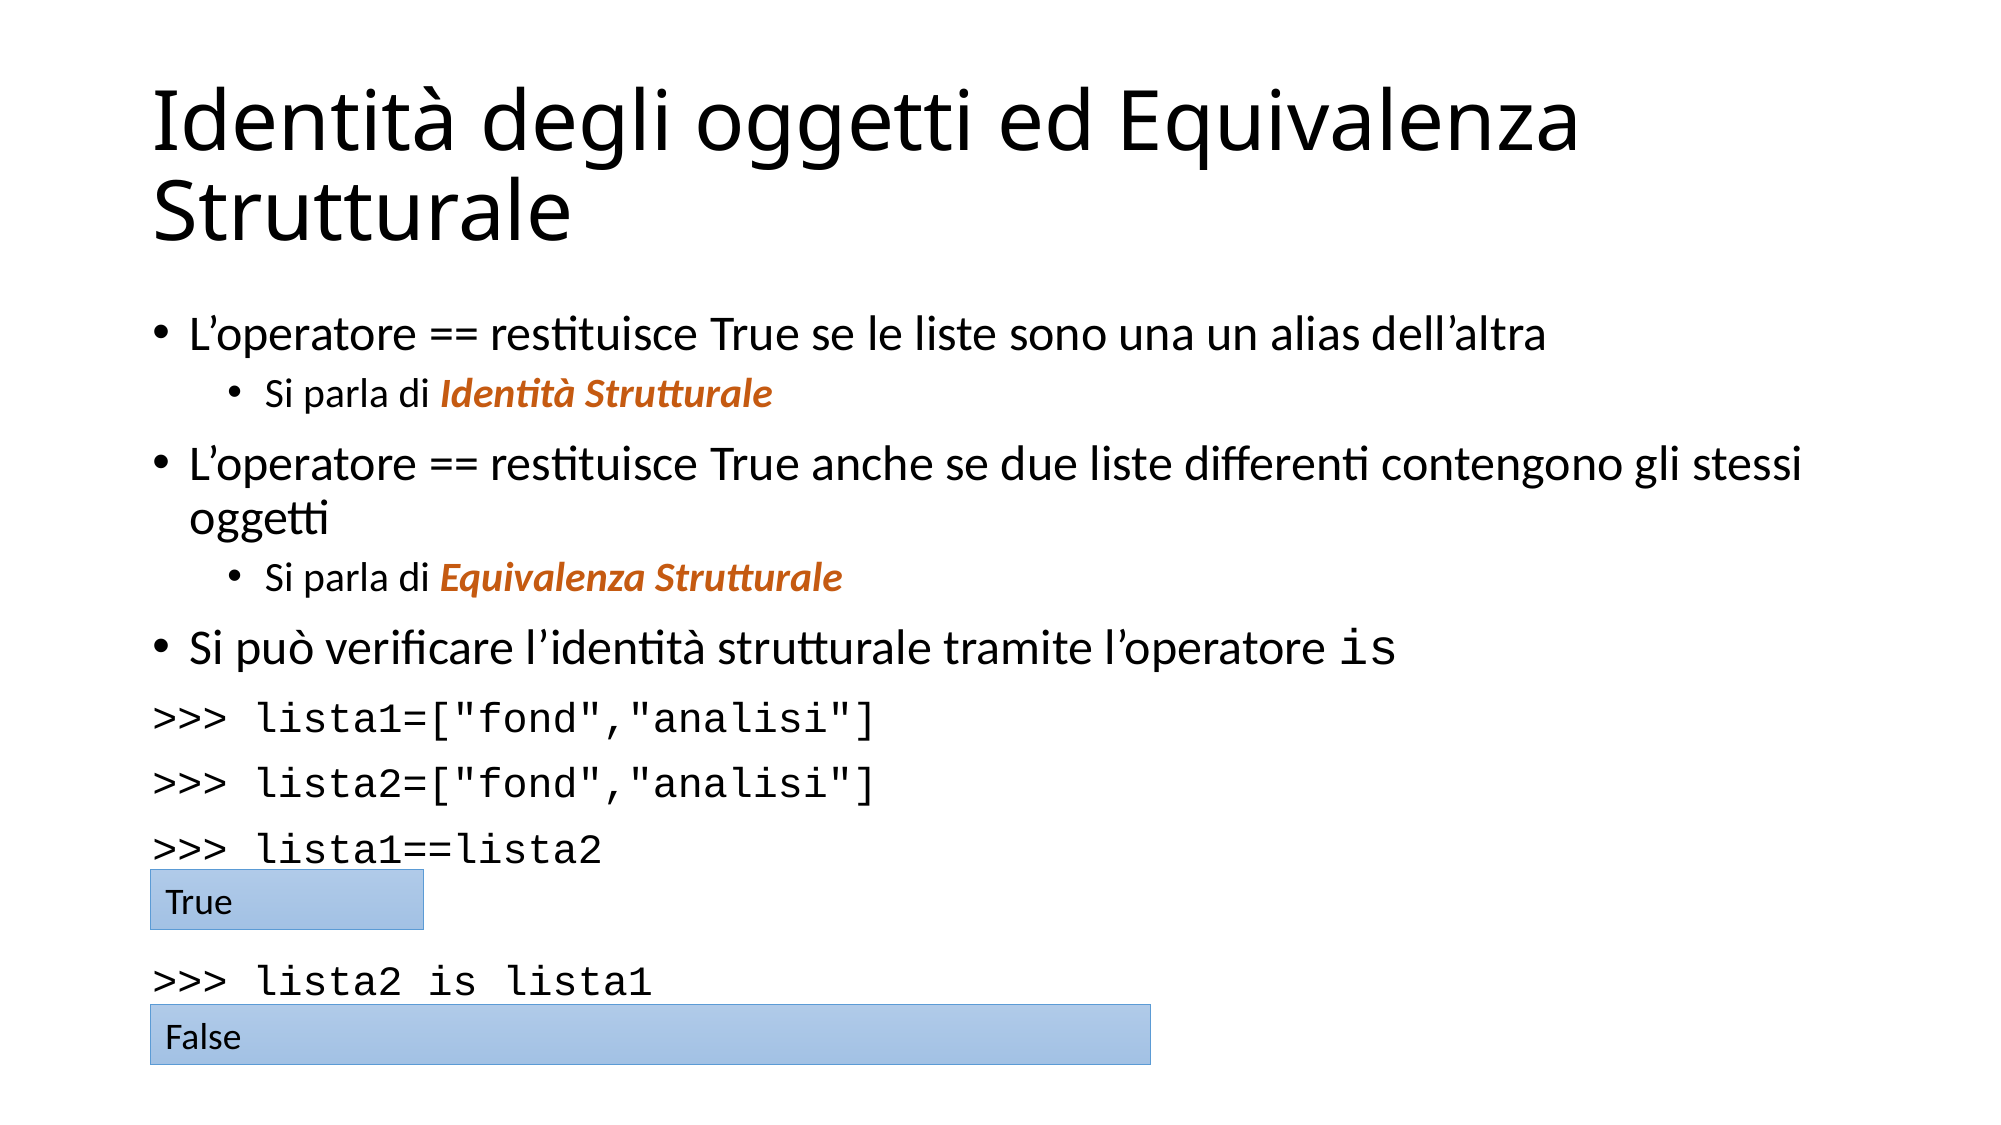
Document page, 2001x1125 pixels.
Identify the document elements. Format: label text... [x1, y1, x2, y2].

text_box True [150, 869, 424, 930]
title Identità degli oggetti ed Equivalenza Strutturale [137, 59, 1863, 278]
list L’operatore == restituisce True se le liste sono una un alias dell’altra Si parla di Identità Strutturale L’operatore == restituisce True anche se due liste differenti contengono gli stessi oggetti Si parla di Equivalenza Strutturale Si può verificare l’identità strutturale tramite l’operatore is >>> lista1=["fond","analisi"] >>> lista2=["fond","analisi"] >>> lista1==lista2 >>> lista2 is lista1 [137, 299, 1863, 1014]
text_box False [150, 1004, 1151, 1065]
